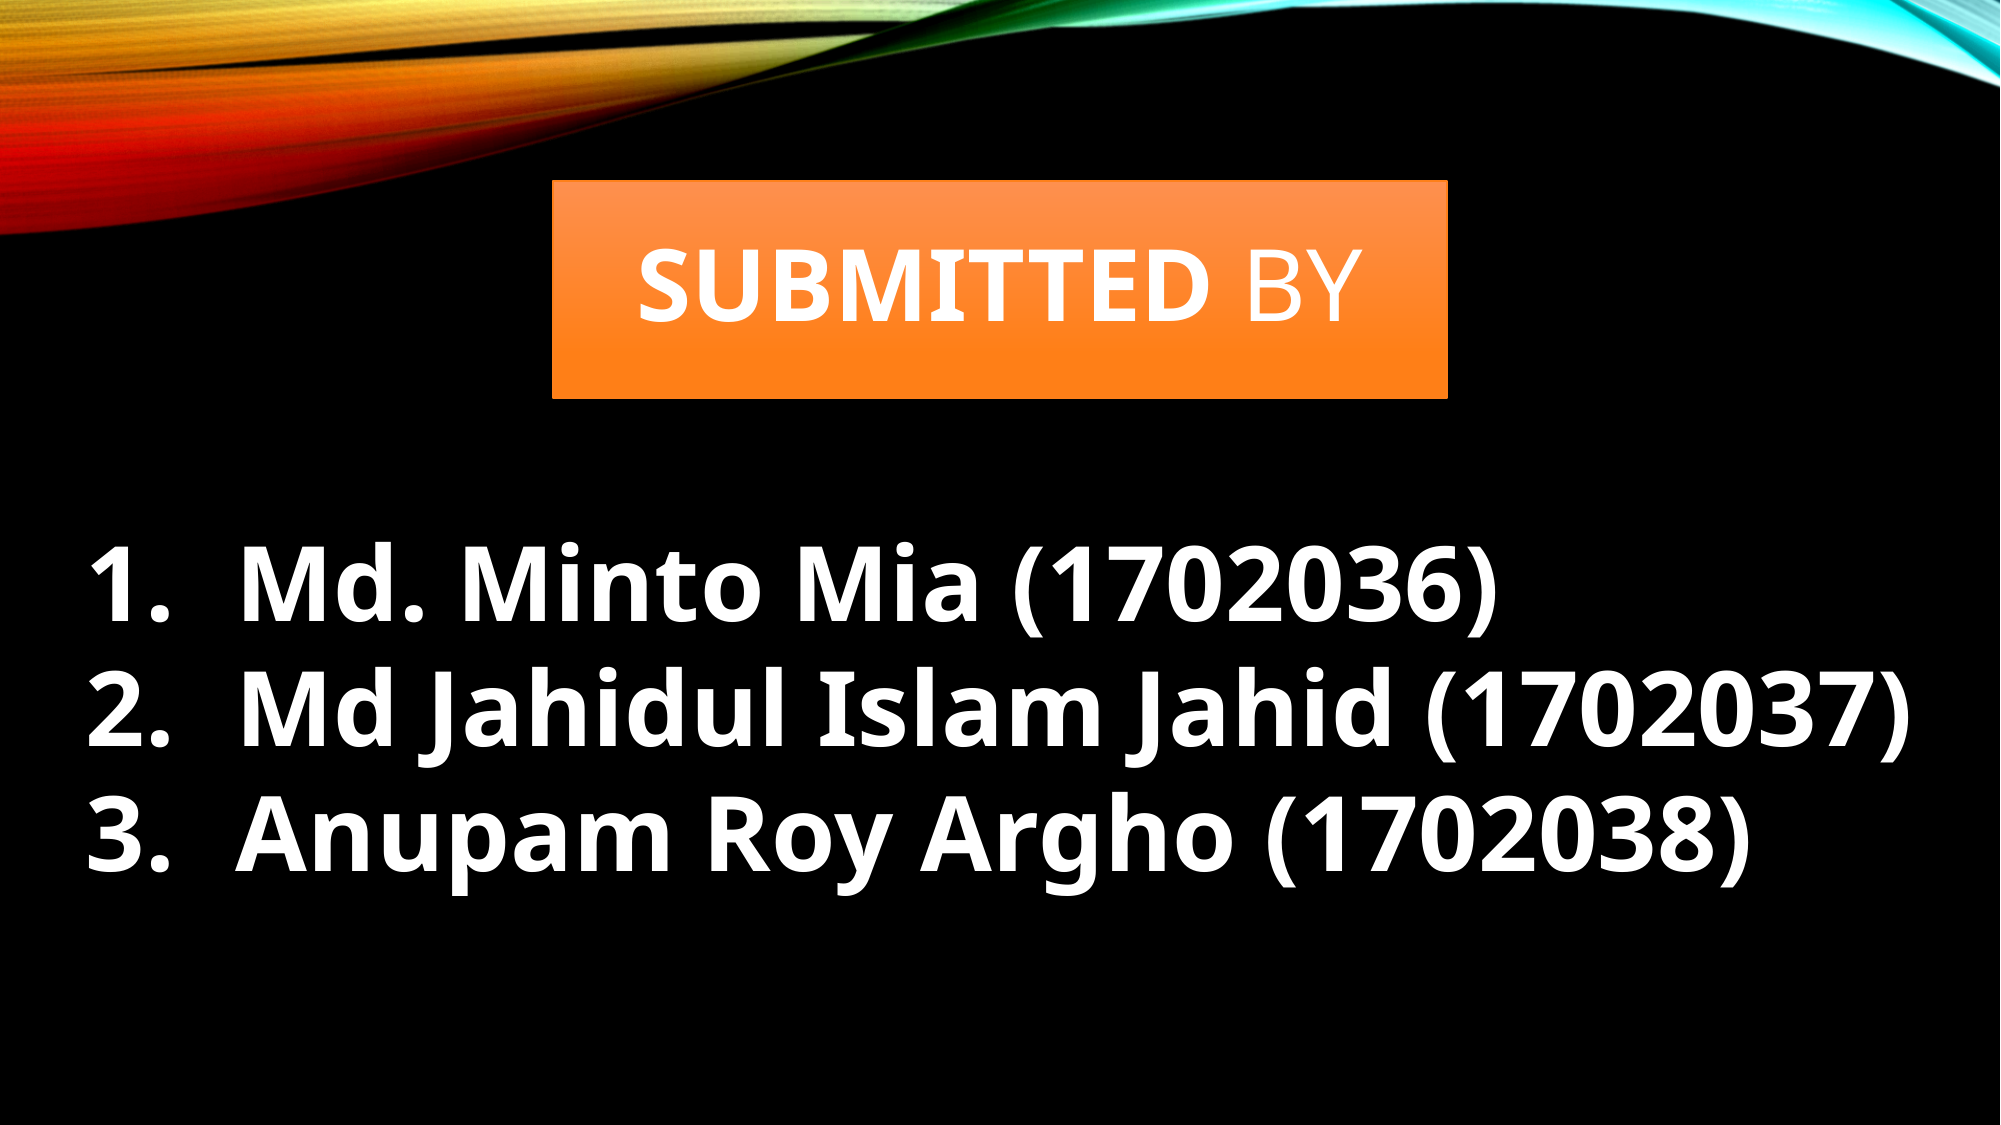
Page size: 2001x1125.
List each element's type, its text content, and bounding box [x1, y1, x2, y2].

title Submitted by [552, 180, 1448, 399]
text_box Md. Minto Mia (1702036) Md Jahidul Islam Jahid (1702037) Anupam Roy Argho (1702038) [70, 509, 1930, 901]
picture [0, 0, 2000, 237]
